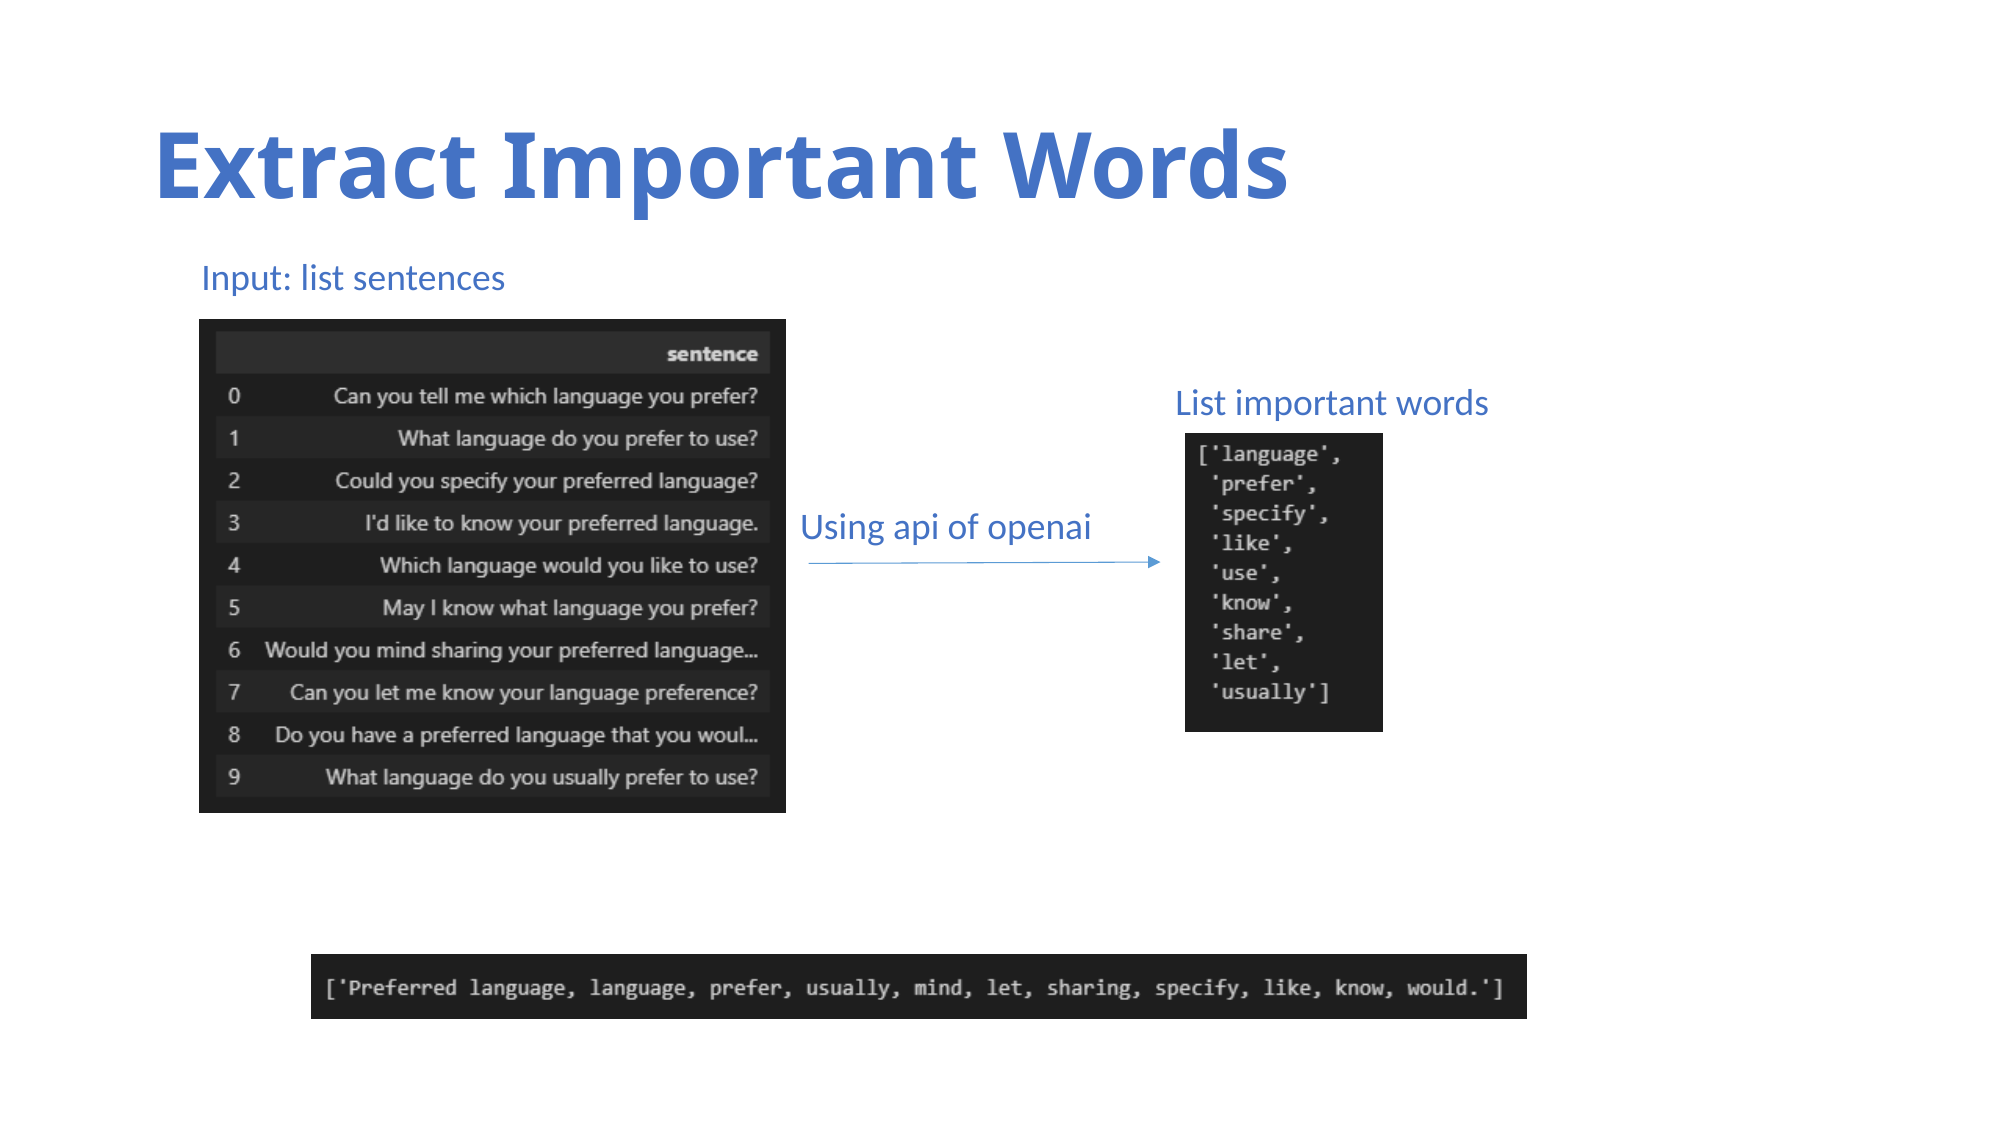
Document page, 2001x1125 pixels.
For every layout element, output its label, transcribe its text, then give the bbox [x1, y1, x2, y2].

text_box List important words [1160, 370, 1636, 431]
picture [311, 954, 1527, 1019]
picture [1185, 433, 1383, 732]
text_box Using api of openai [786, 494, 1161, 555]
picture [199, 319, 786, 813]
text_box Input: list sentences [186, 245, 662, 306]
title Extract Important Words [137, 59, 1863, 278]
